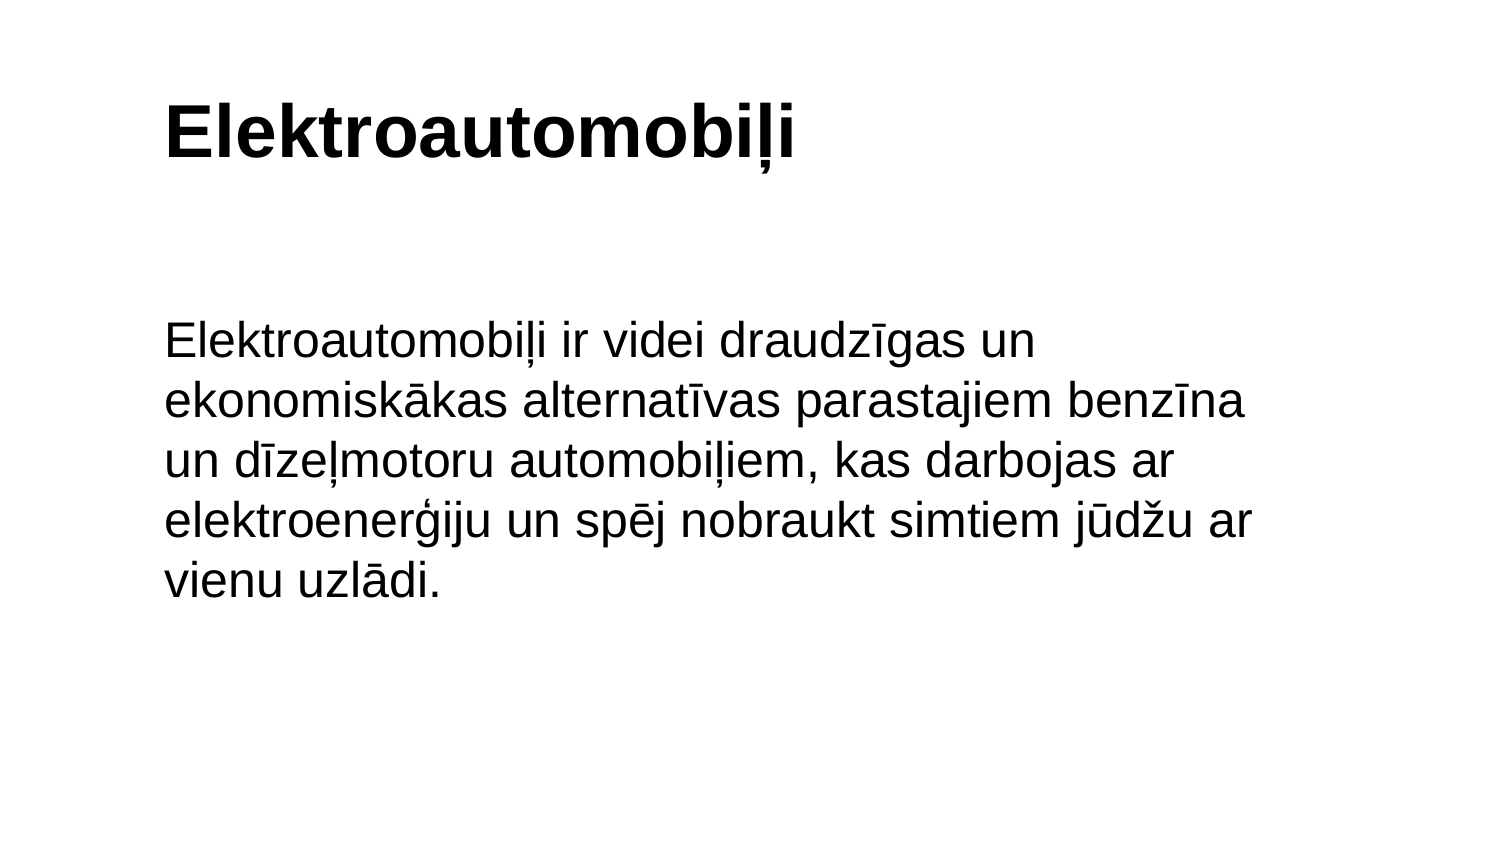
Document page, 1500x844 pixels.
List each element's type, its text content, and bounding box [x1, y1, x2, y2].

text_box Elektroautomobiļi ir videi draudzīgas un ekonomiskākas alternatīvas parastajiem benzīna un dīzeļmotoru automobiļiem, kas darbojas ar elektroenerģiju un spēj nobraukt simtiem jūdžu ar vienu uzlādi. [149, 299, 1275, 825]
text_box Elektroautomobiļi [149, 74, 1275, 225]
